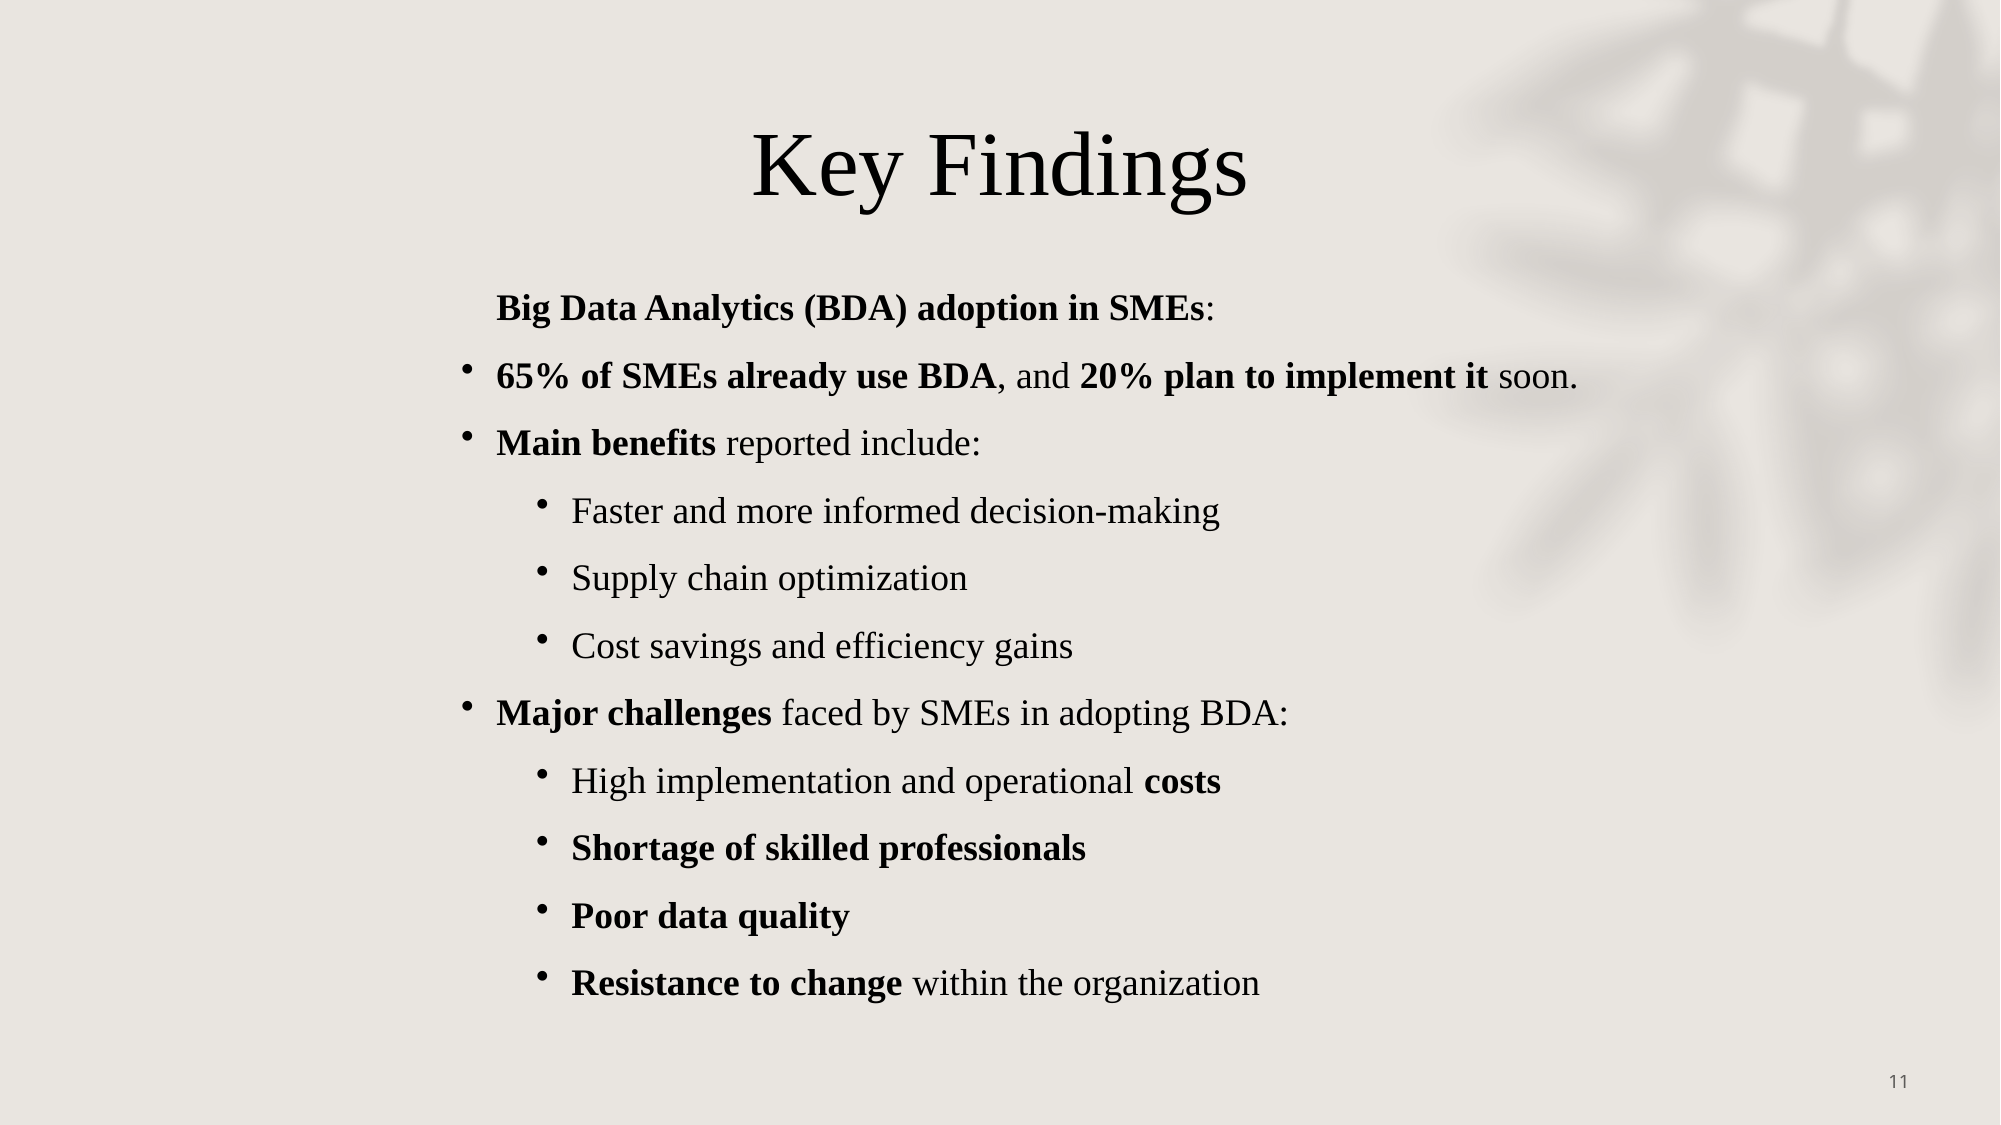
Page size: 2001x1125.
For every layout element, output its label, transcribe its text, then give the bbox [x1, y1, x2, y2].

text_box Key Findings [429, 96, 1572, 222]
text_box Big Data Analytics (BDA) adoption in SMEs: 65% of SMEs already use BDA, and 20% plan to implement it soon. Main benefits reported include: Faster and more informed decision-making Supply chain optimization Cost savings and efficiency gains Major challenges faced by SMEs in adopting BDA: High implementation and operational costs Shortage of skilled professionals Poor data quality Resistance to change within the organization [331, 253, 1702, 1011]
slide_number 11 [1474, 1052, 1925, 1113]
